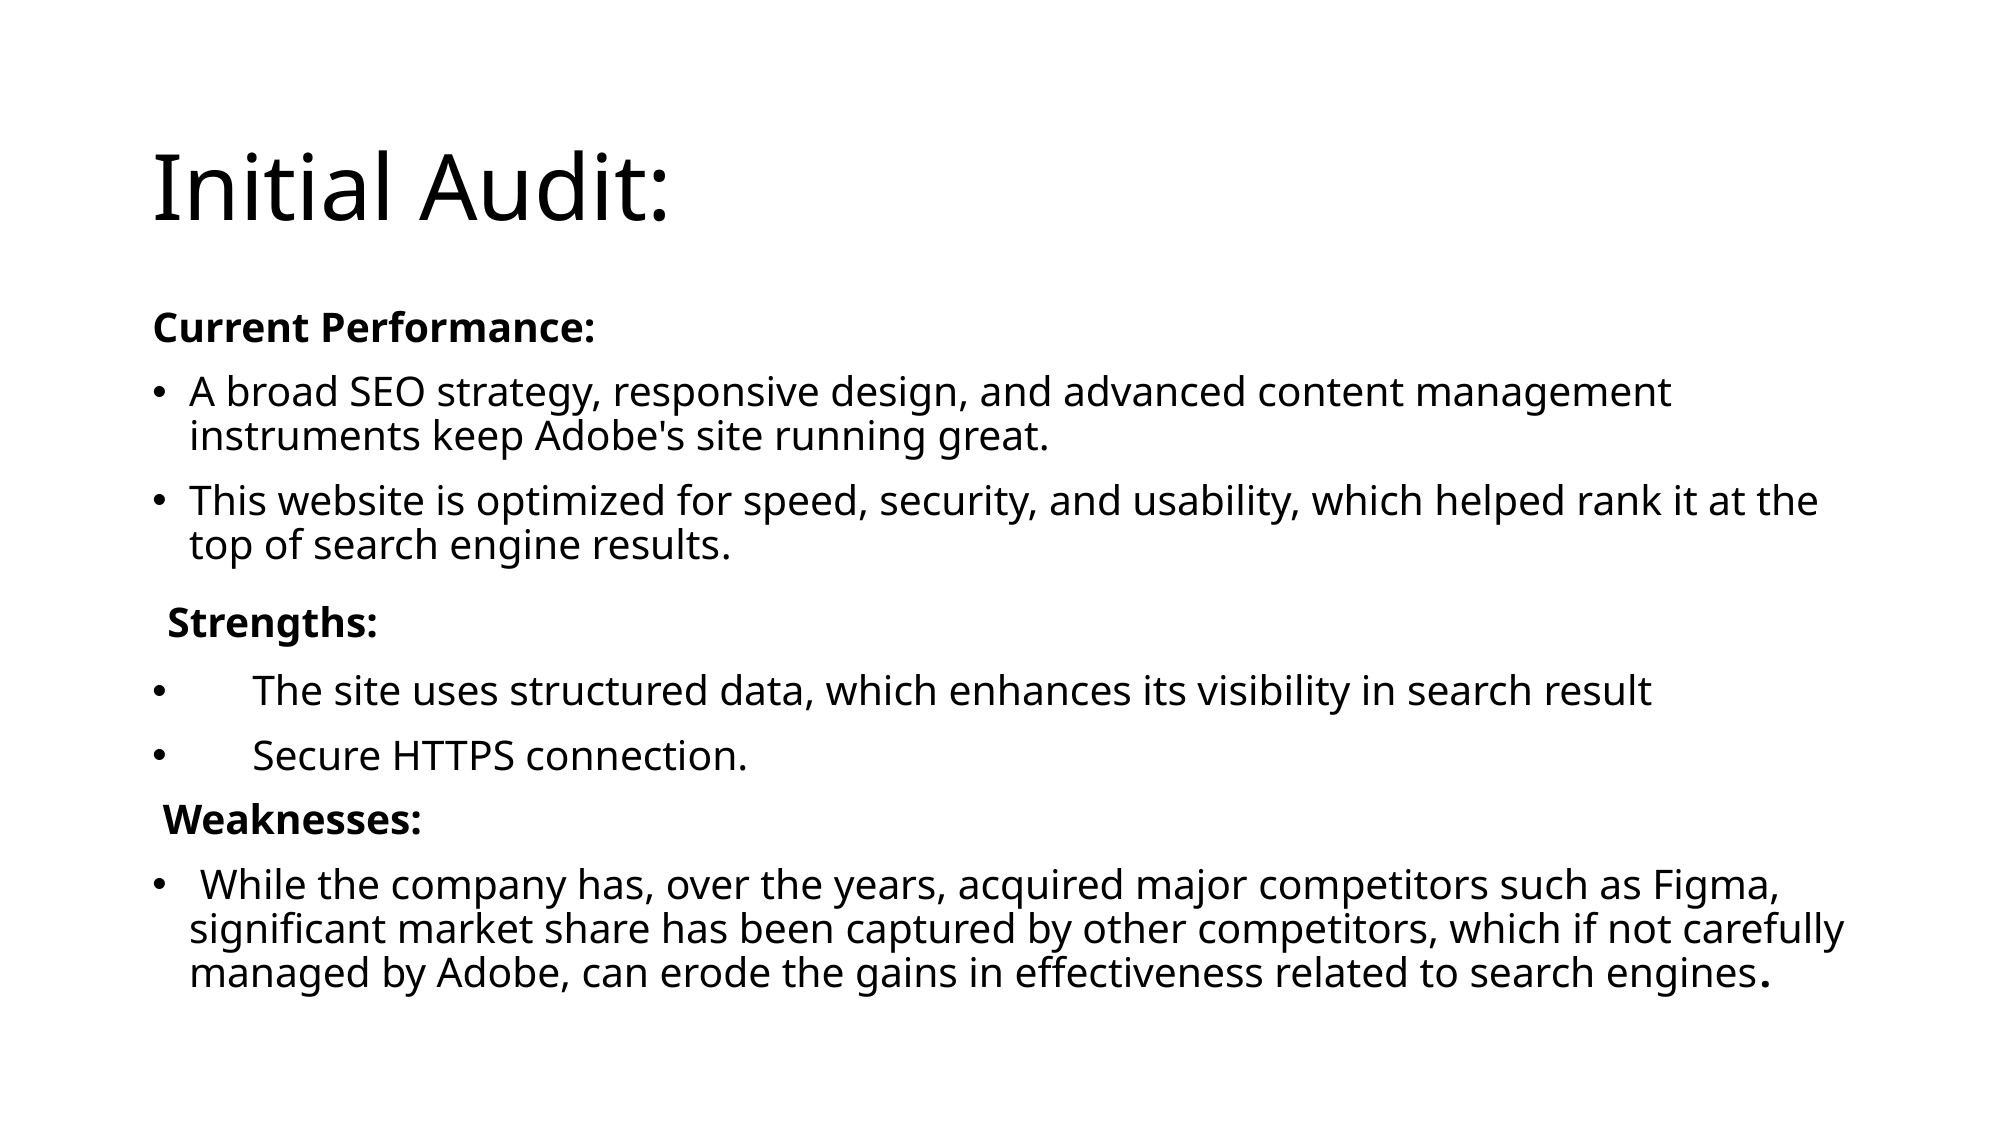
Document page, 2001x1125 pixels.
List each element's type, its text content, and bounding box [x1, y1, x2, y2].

title Initial Audit: [137, 82, 1876, 300]
list Current Performance: A broad SEO strategy, responsive design, and advanced content management instruments keep Adobe's site running great. This website is optimized for speed, security, and usability, which helped rank it at the top of search engine results​. Strengths: The site uses structured data, which enhances its visibility in search result Secure HTTPS connection. Weaknesses: While the company has, over the years, acquired major competitors such as Figma, significant market share has been captured by other competitors, which if not carefully managed by Adobe, can erode the gains in effectiveness related to search engines​. [137, 299, 1863, 1014]
